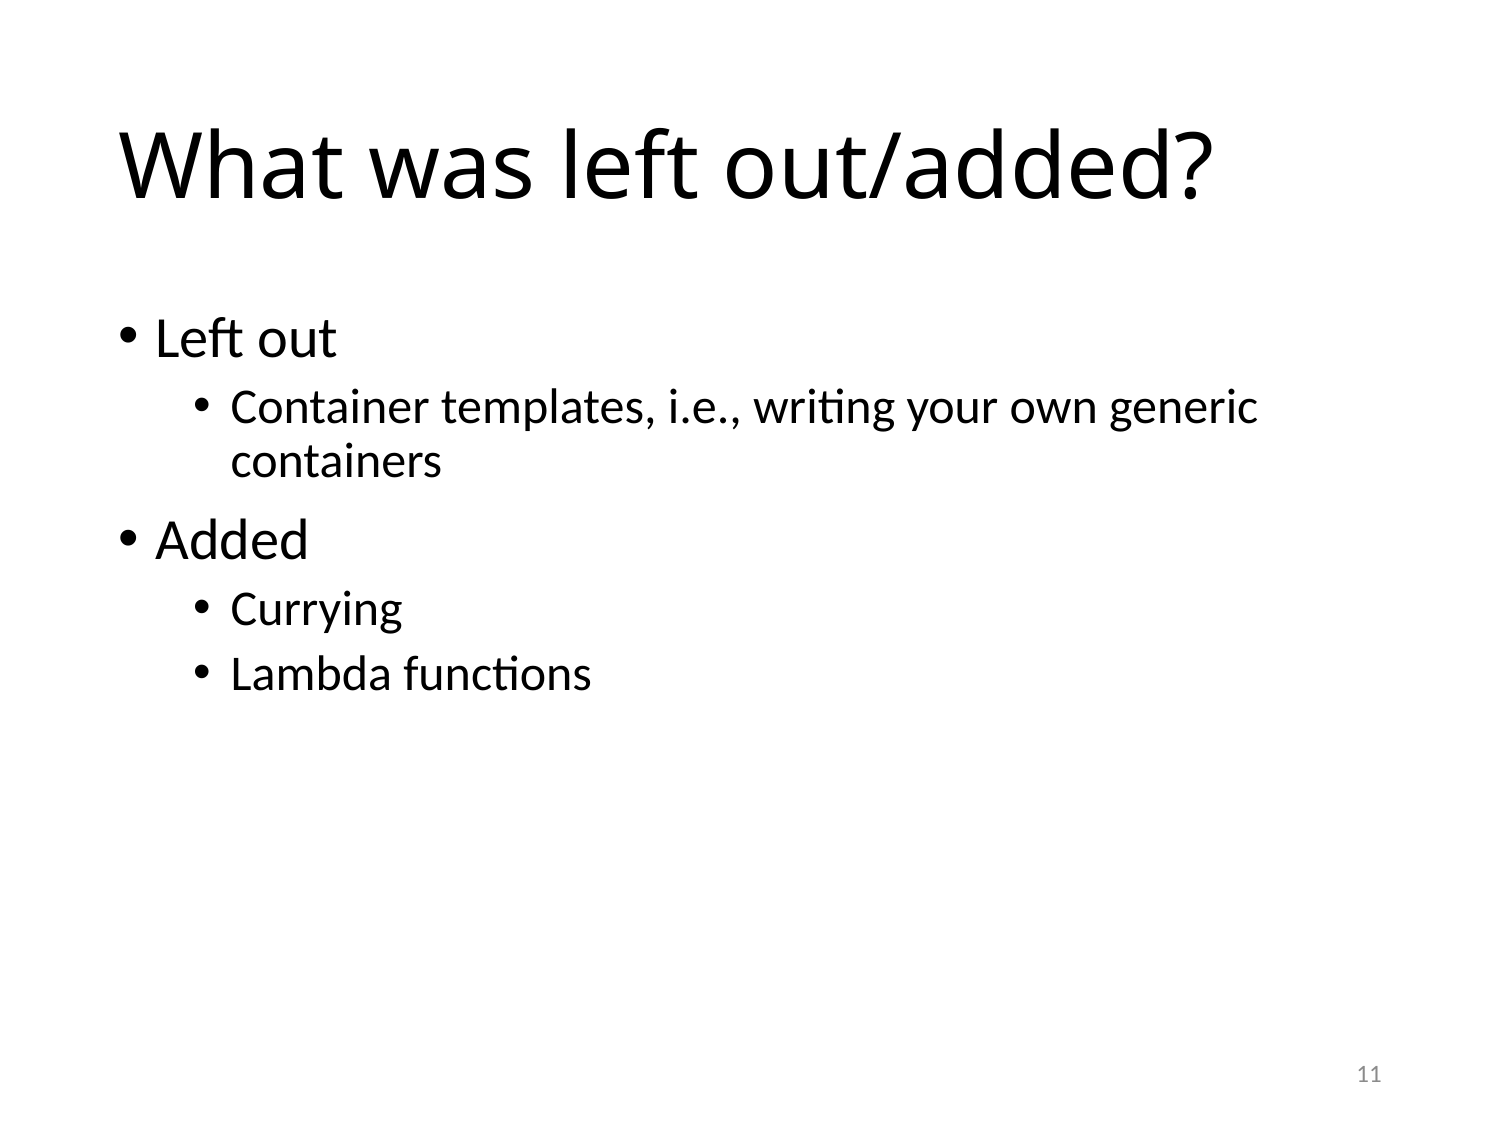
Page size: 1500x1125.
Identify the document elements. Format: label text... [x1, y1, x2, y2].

title What was left out/added? [103, 59, 1397, 278]
slide_number 11 [1059, 1042, 1397, 1103]
list Left out Container templates, i.e., writing your own generic containers Added Currying Lambda functions [103, 299, 1397, 1014]
